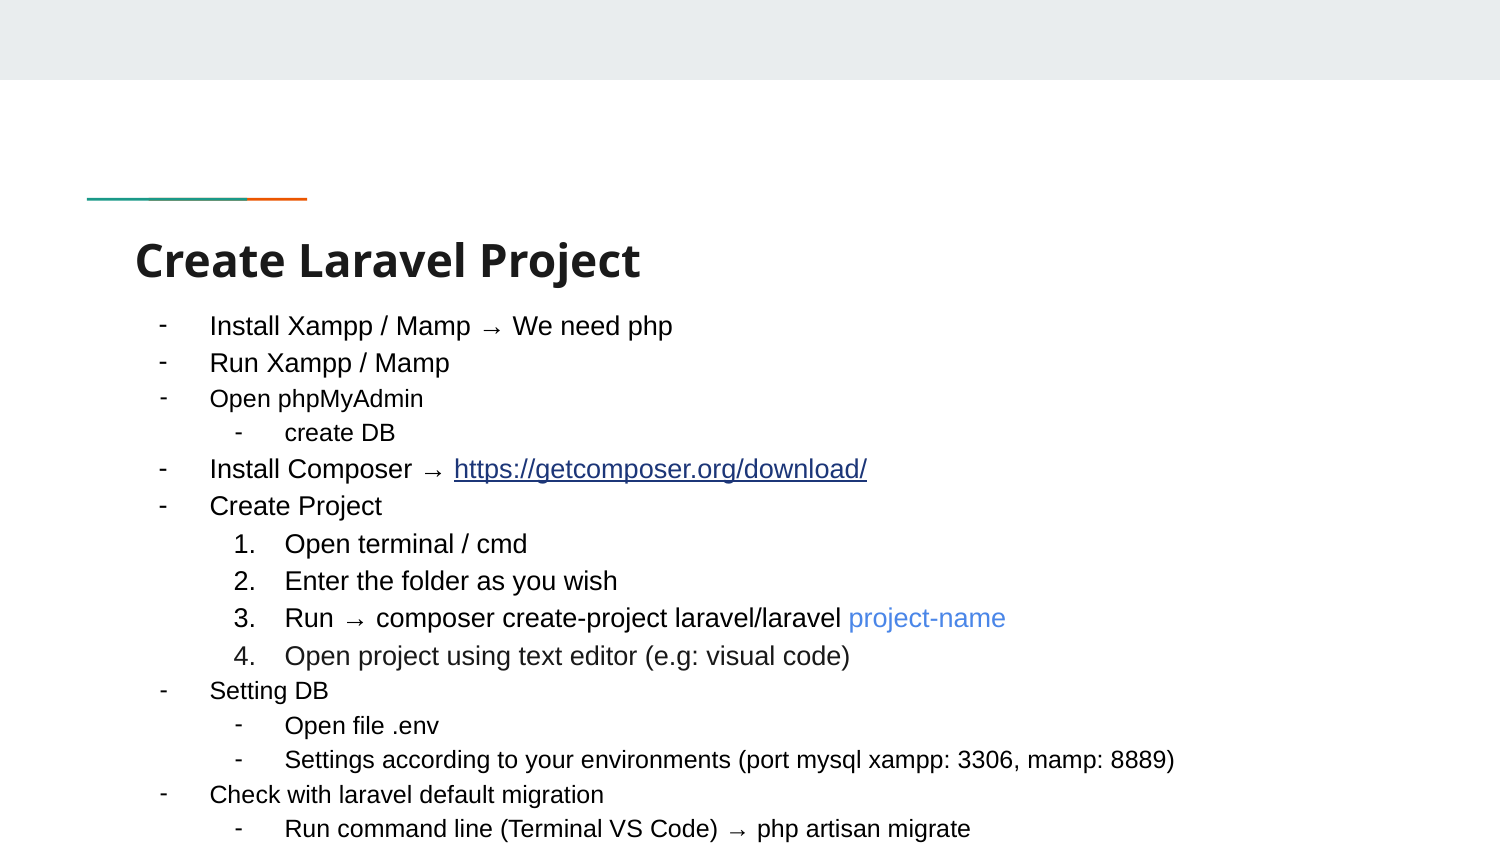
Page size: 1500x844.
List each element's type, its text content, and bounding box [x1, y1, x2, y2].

title Create Laravel Project [119, 216, 1381, 305]
text_box Install Xampp / Mamp → We need php Run Xampp / Mamp Open phpMyAdmin create DB Install Composer → https://getcomposer.org/download/ Create Project Open terminal / cmd Enter the folder as you wish Run → composer create-project laravel/laravel project-name Open project using text editor (e.g: visual code) Setting DB Open file .env Settings according to your environments (port mysql xampp: 3306, mamp: 8889) Check with laravel default migration Run command line (Terminal VS Code) → php artisan migrate [119, 305, 1381, 844]
